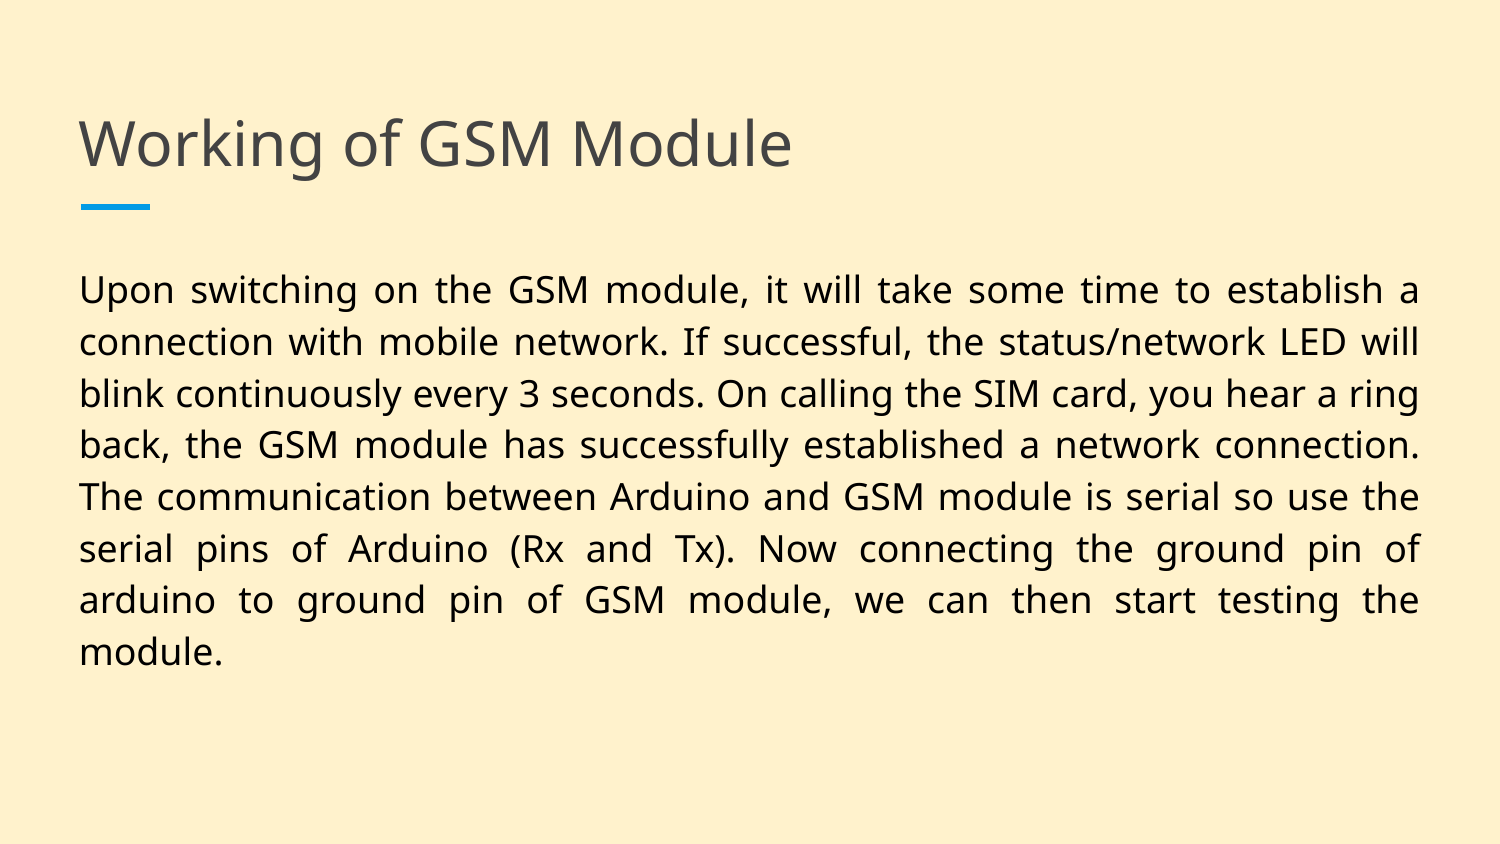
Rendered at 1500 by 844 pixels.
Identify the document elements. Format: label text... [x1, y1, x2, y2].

title Working of GSM Module [63, 81, 1437, 195]
list Upon switching on the GSM module, it will take some time to establish a connection with mobile network. If successful, the status/network LED will blink continuously every 3 seconds. On calling the SIM card, you hear a ring back, the GSM module has successfully established a network connection. The communication between Arduino and GSM module is serial so use the serial pins of Arduino (Rx and Tx). Now connecting the ground pin of arduino to ground pin of GSM module, we can then start testing the module. [63, 244, 1437, 750]
